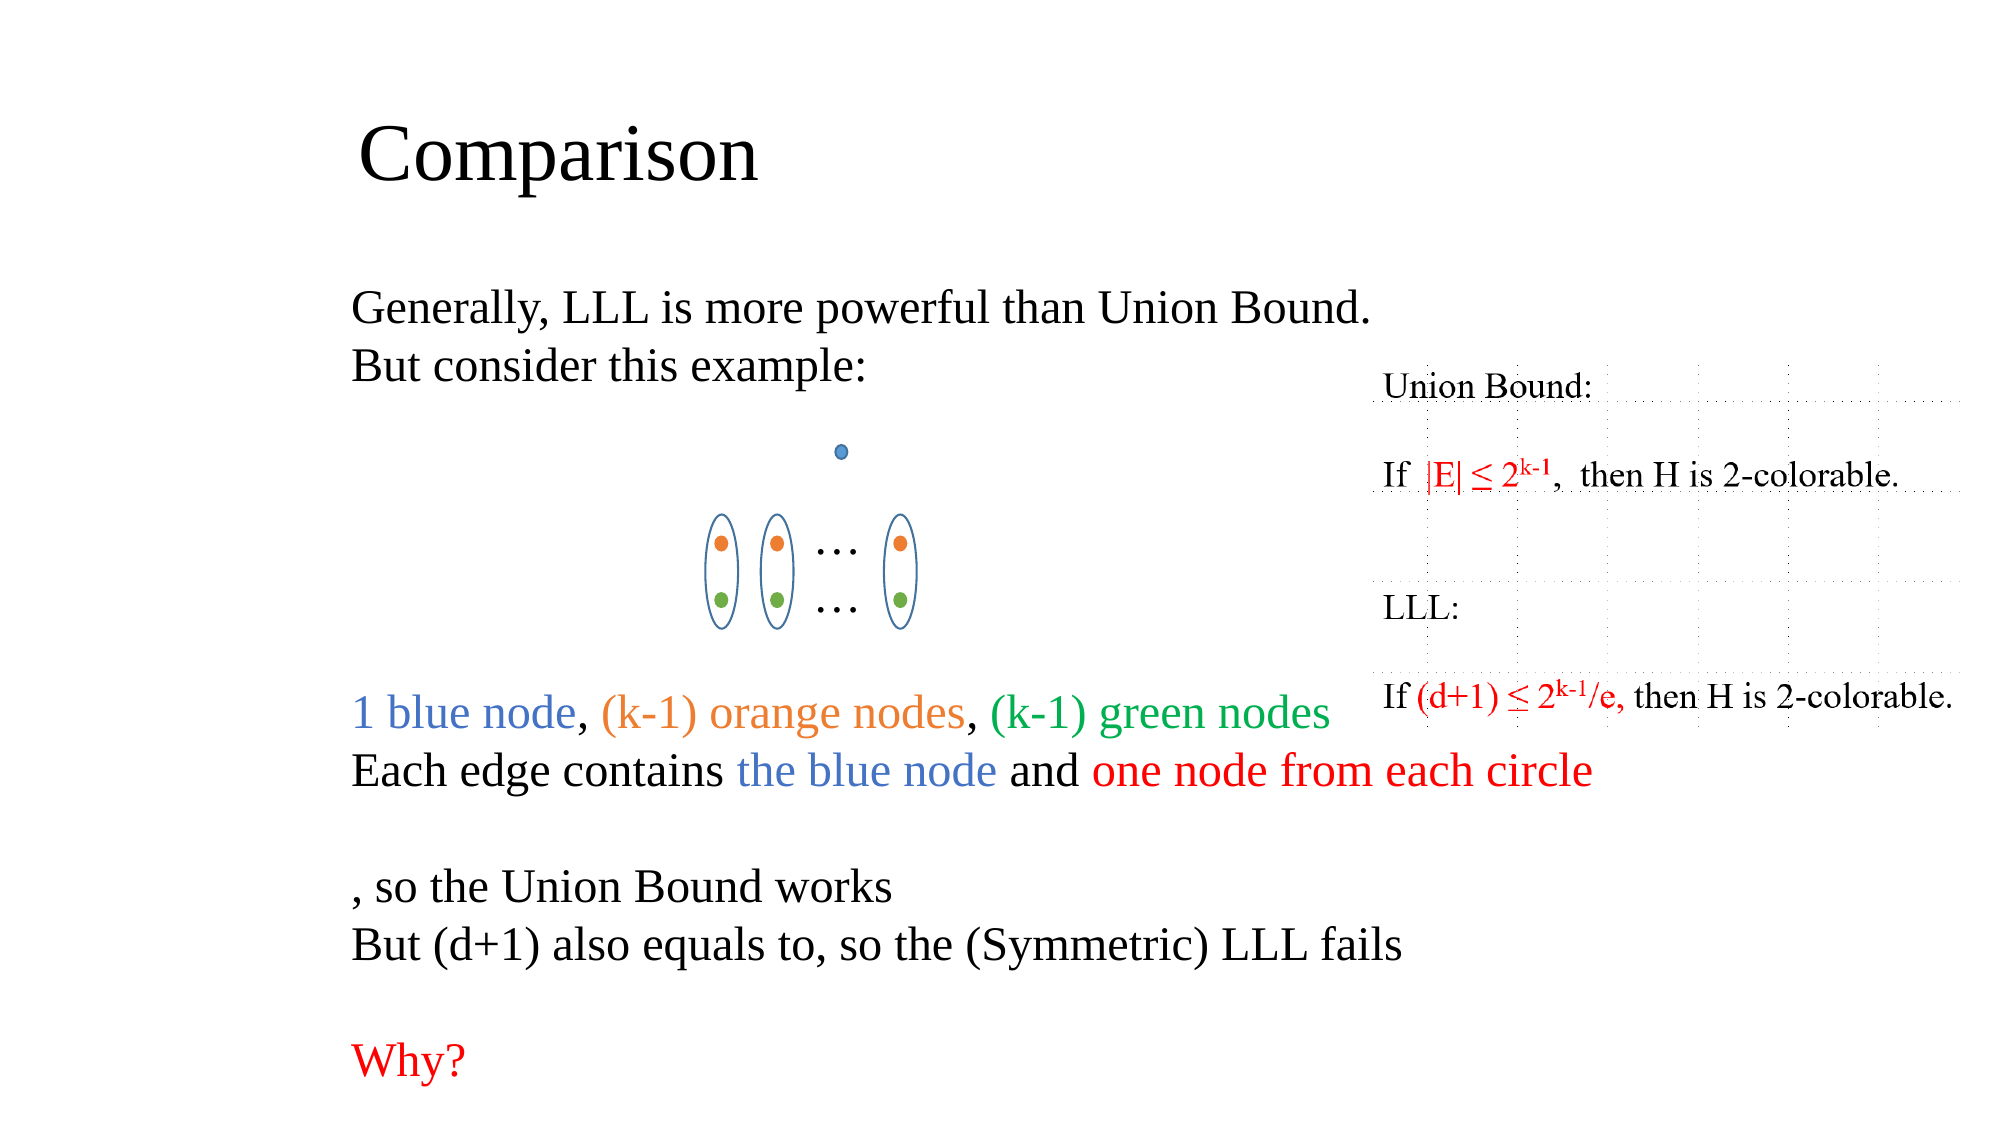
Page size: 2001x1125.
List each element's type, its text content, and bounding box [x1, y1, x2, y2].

text_box [759, 513, 795, 630]
text_box [704, 513, 740, 630]
picture [1369, 358, 1963, 729]
text_box [834, 443, 849, 461]
title Comparison [343, 95, 1657, 213]
text_box [882, 513, 918, 630]
